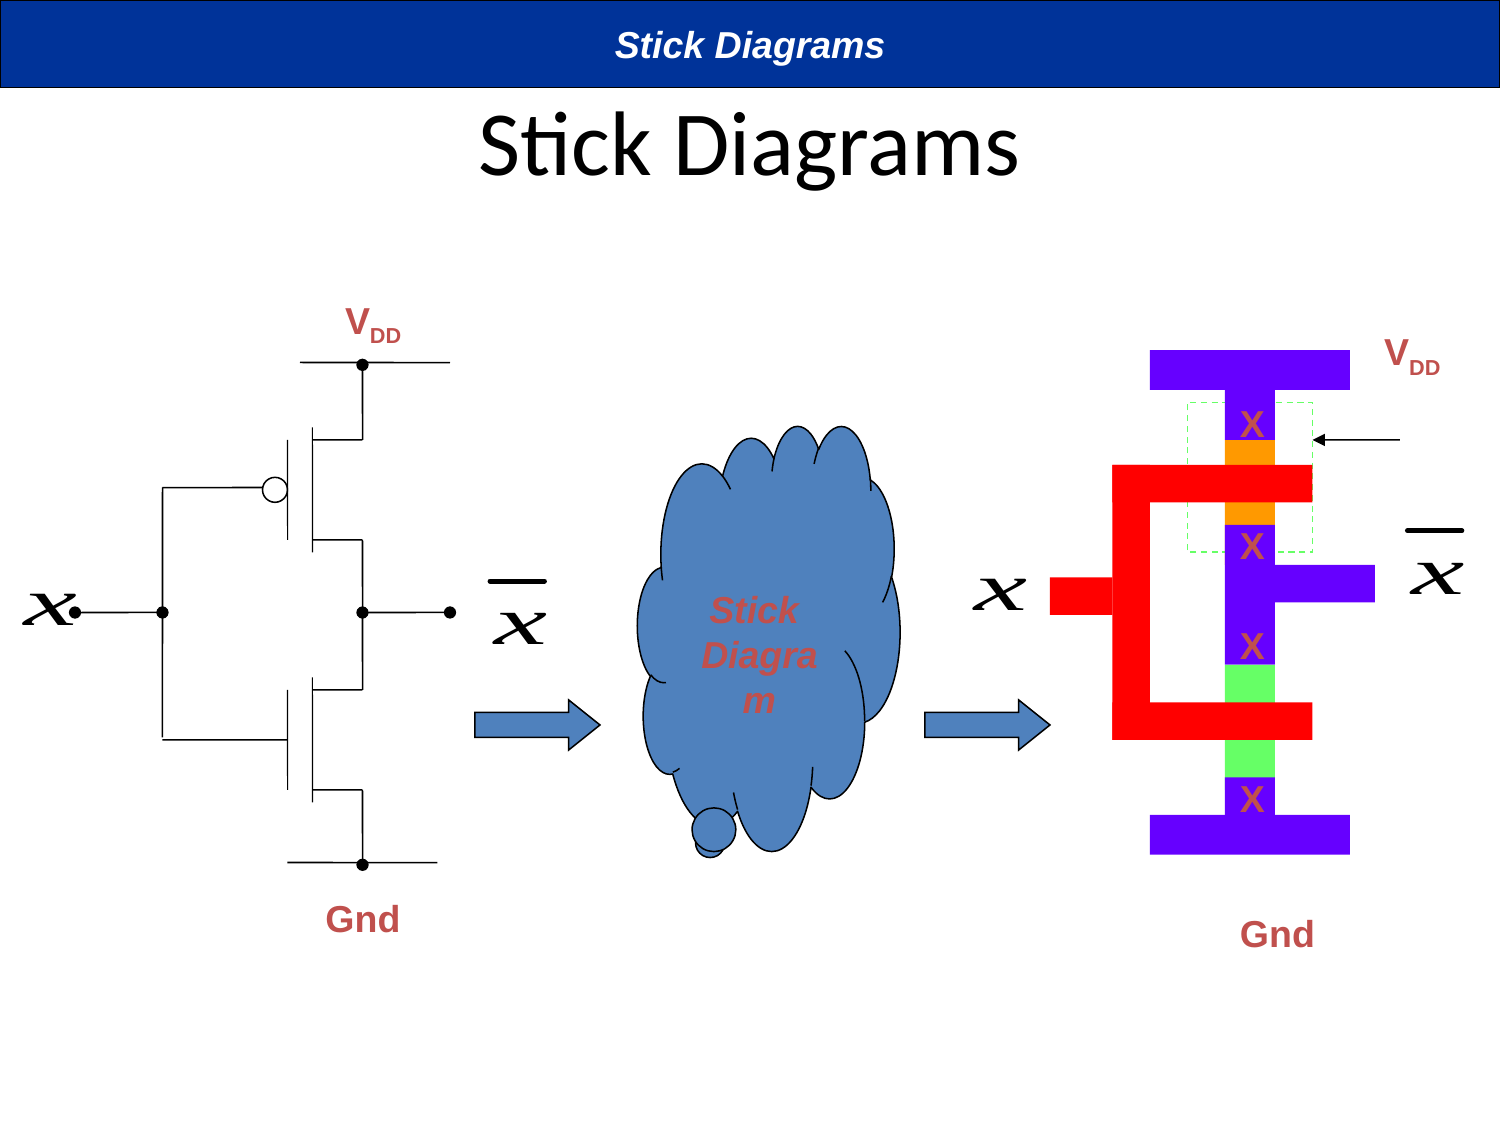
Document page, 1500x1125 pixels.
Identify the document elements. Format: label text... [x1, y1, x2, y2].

text_box Stick Diagram [637, 426, 901, 858]
text_box [575, 705, 601, 745]
text_box Stick Diagrams [0, 0, 1500, 88]
text_box [924, 712, 944, 738]
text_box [0, 289, 571, 948]
text_box [74, 88, 1425, 233]
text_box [949, 320, 1488, 963]
